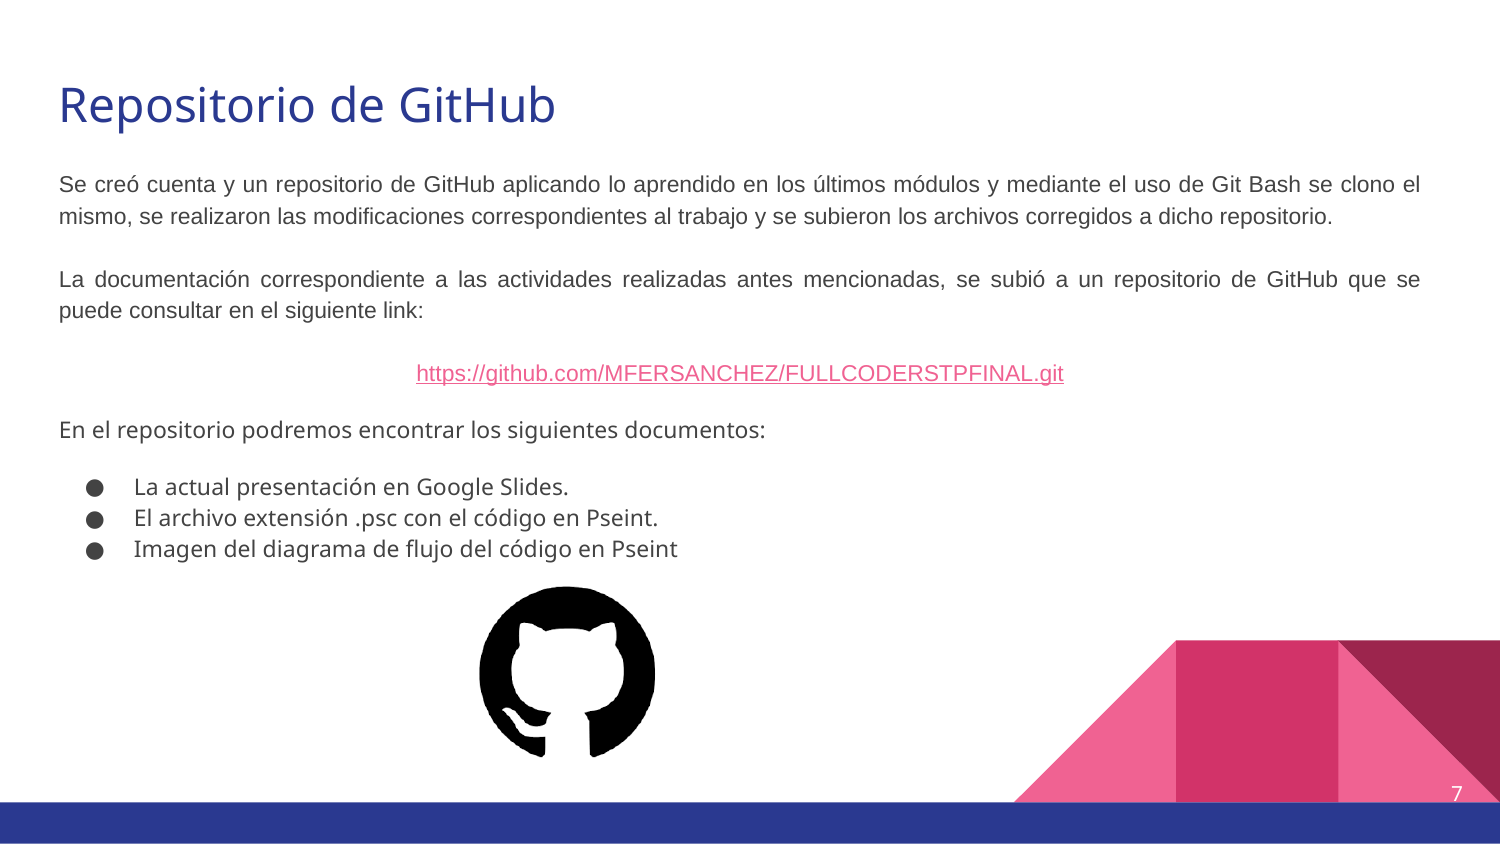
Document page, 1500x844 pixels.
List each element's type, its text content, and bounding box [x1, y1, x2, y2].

title Repositorio de GitHub [44, 46, 1343, 161]
picture [475, 580, 659, 764]
list Se creó cuenta y un repositorio de GitHub aplicando lo aprendido en los últimos módulos y mediante el uso de Git Bash se clono el mismo, se realizaron las modificaciones correspondientes al trabajo y se subieron los archivos corregidos a dicho repositorio. La documentación correspondiente a las actividades realizadas antes mencionadas, se subió a un repositorio de GitHub que se puede consultar en el siguiente link: https://github.com/MFERSANCHEZ/FULLCODERSTPFINAL.git En el repositorio podremos encontrar los siguientes documentos: La actual presentación en Google Slides. El archivo extensión .psc con el código en Pseint. Imagen del diagrama de flujo del código en Pseint [44, 160, 1437, 568]
slide_number ‹#› [1387, 762, 1478, 828]
